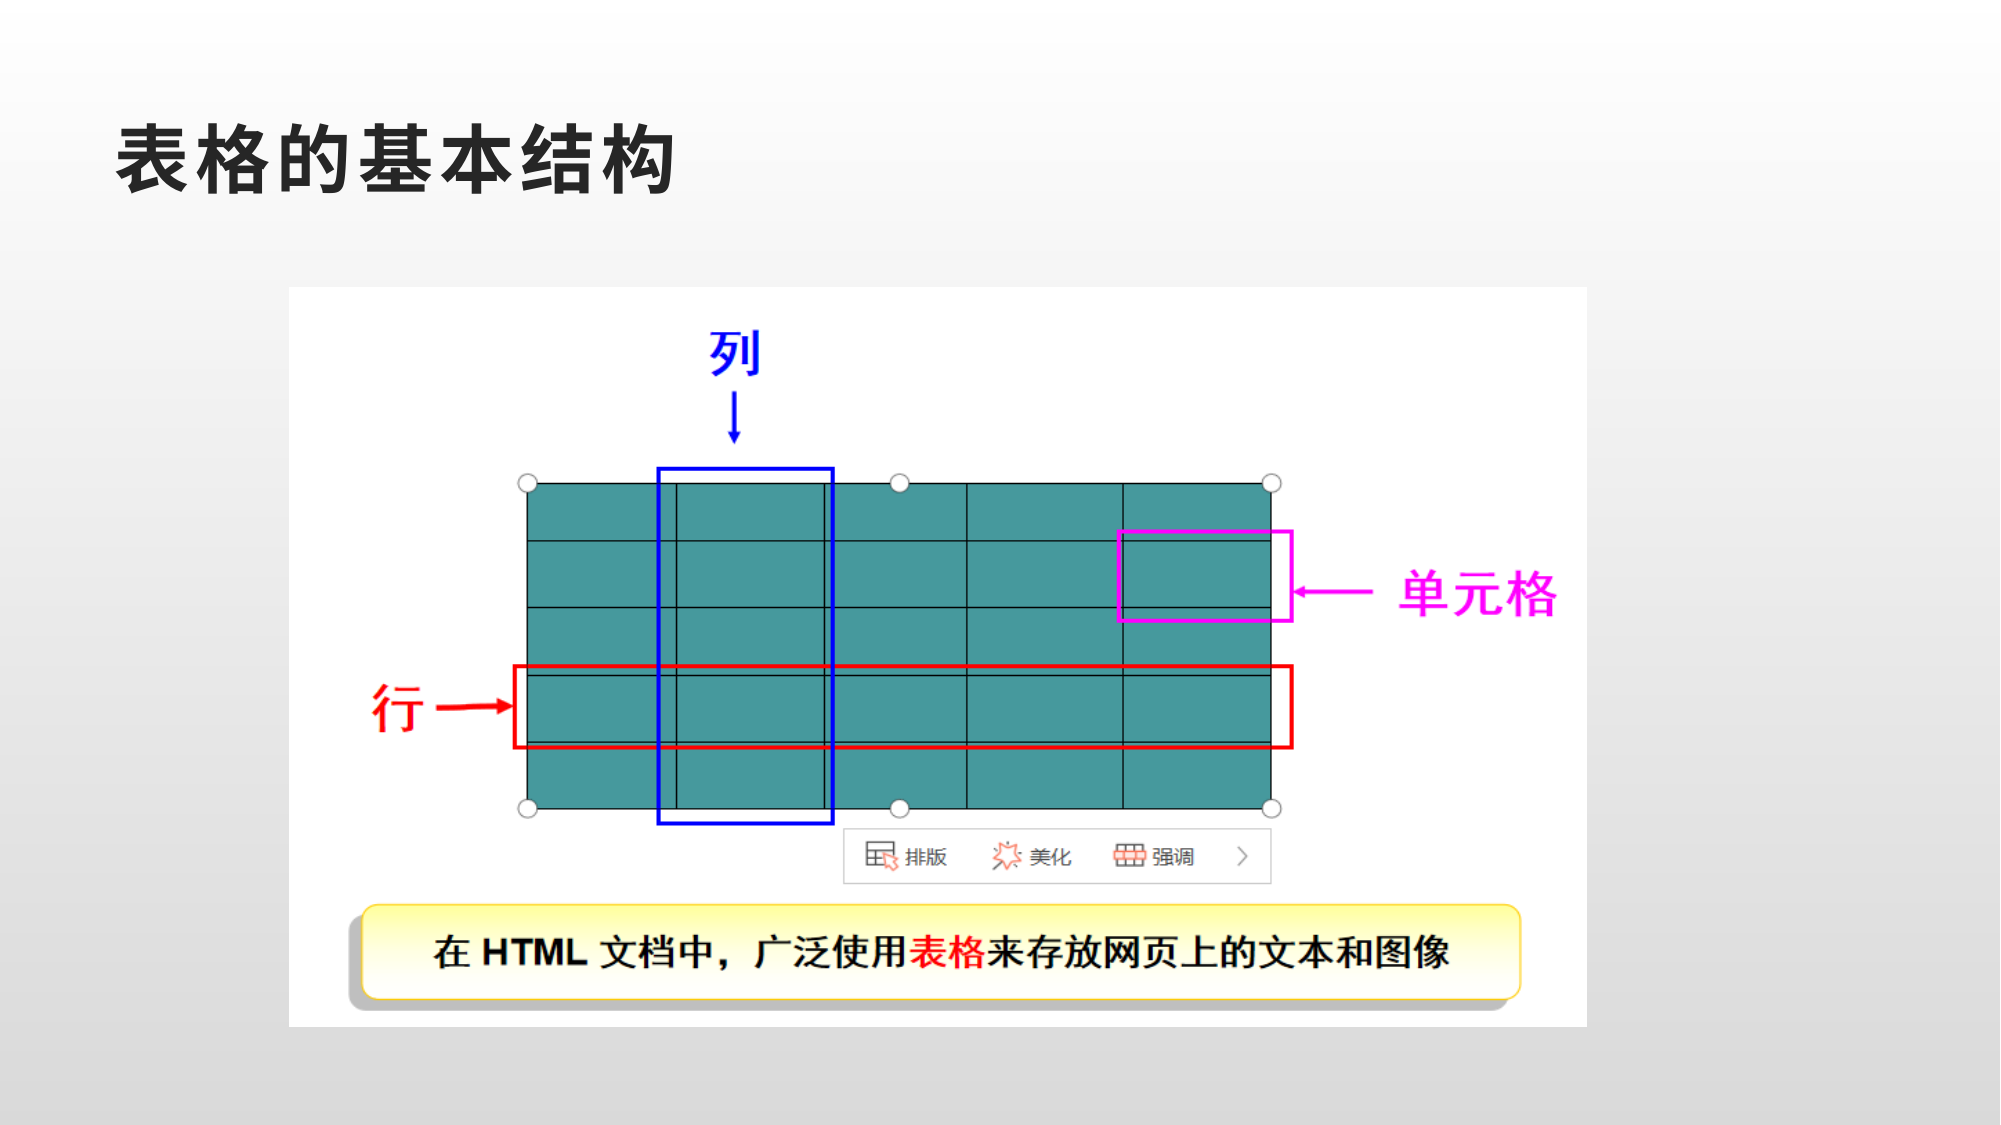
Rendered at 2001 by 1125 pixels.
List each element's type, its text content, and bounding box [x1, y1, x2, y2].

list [289, 287, 1587, 1027]
title 表格的基本结构 [99, 99, 1900, 216]
